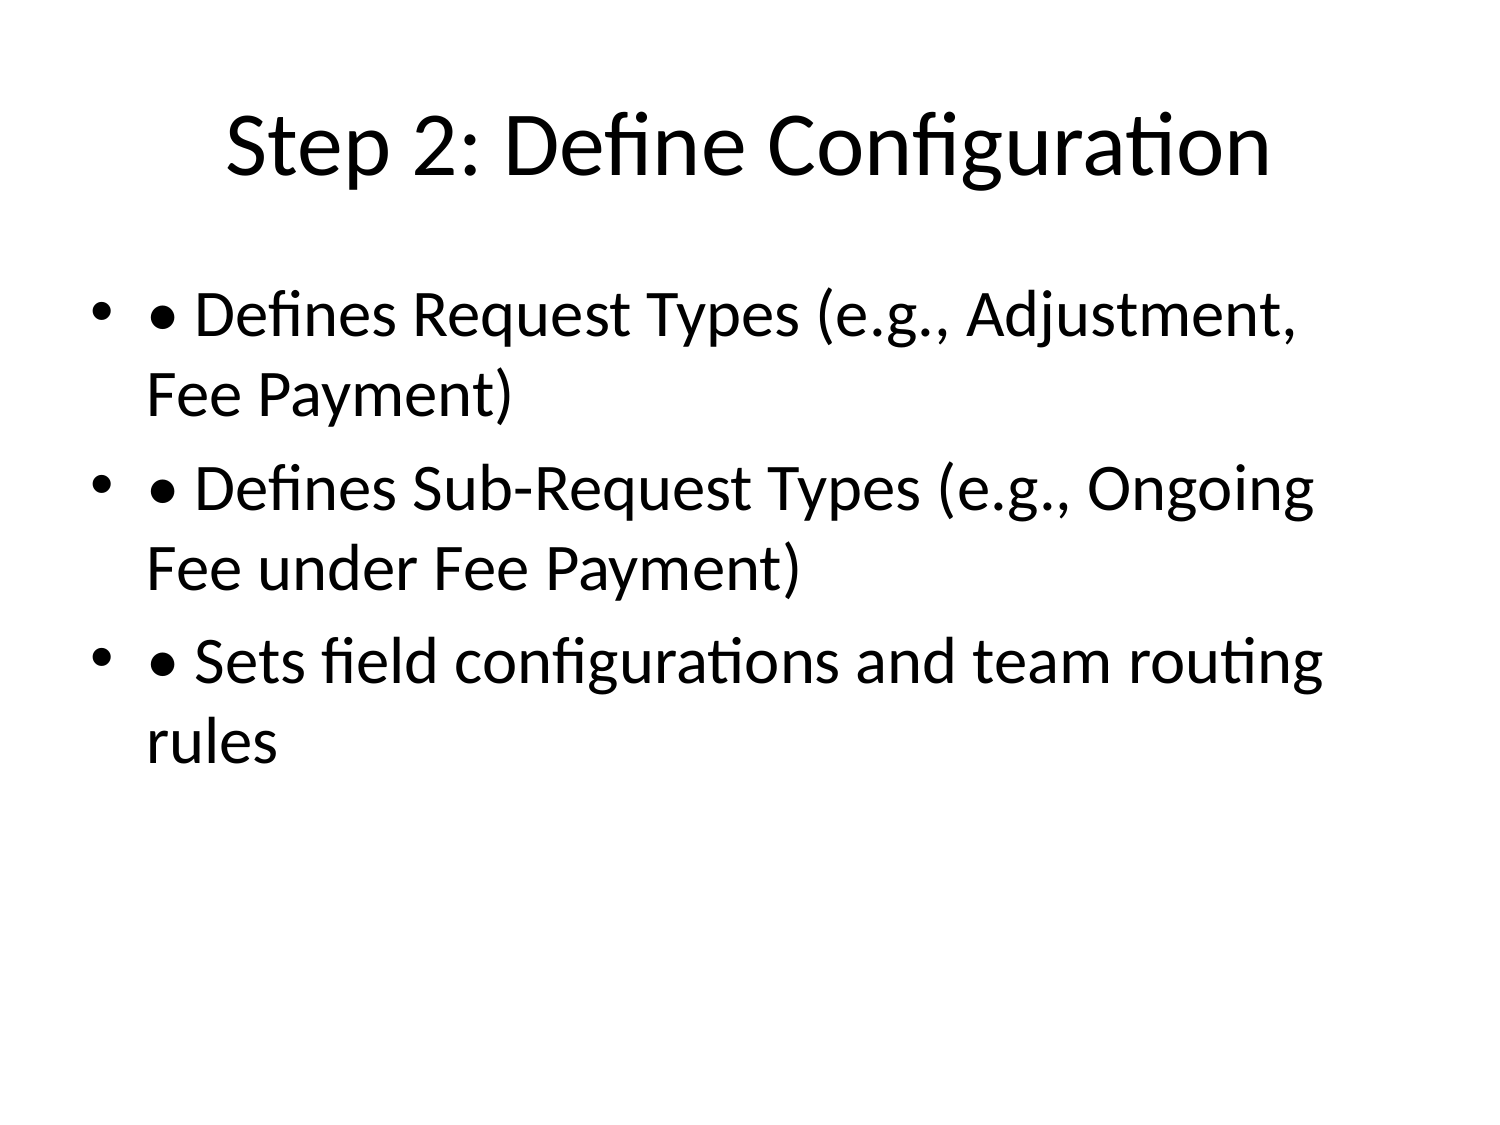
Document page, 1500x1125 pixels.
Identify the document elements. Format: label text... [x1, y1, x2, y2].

title Step 2: Define Configuration [75, 45, 1425, 233]
list • Defines Request Types (e.g., Adjustment, Fee Payment) • Defines Sub-Request Types (e.g., Ongoing Fee under Fee Payment) • Sets field configurations and team routing rules [75, 262, 1425, 1005]
